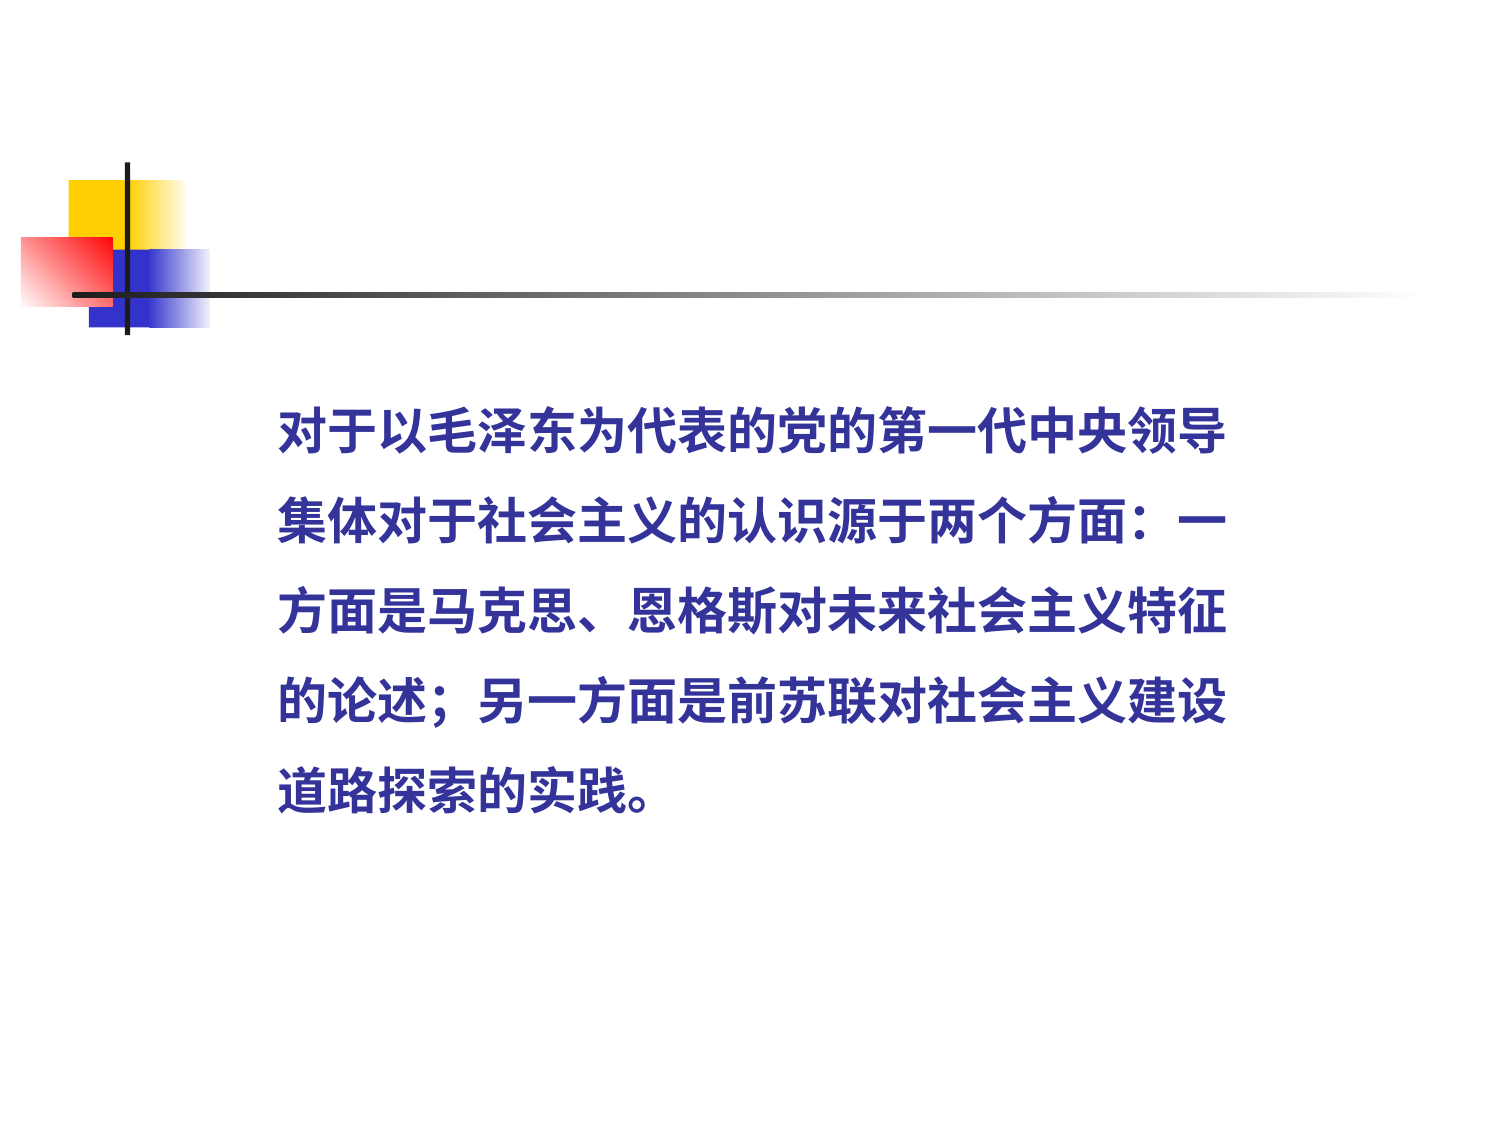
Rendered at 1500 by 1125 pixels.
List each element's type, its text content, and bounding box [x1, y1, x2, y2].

text_box 对于以毛泽东为代表的党的第一代中央领导集体对于社会主义的认识源于两个方面：一方面是马克思、恩格斯对未来社会主义特征的论述；另一方面是前苏联对社会主义建设道路探索的实践。 [262, 362, 1263, 828]
